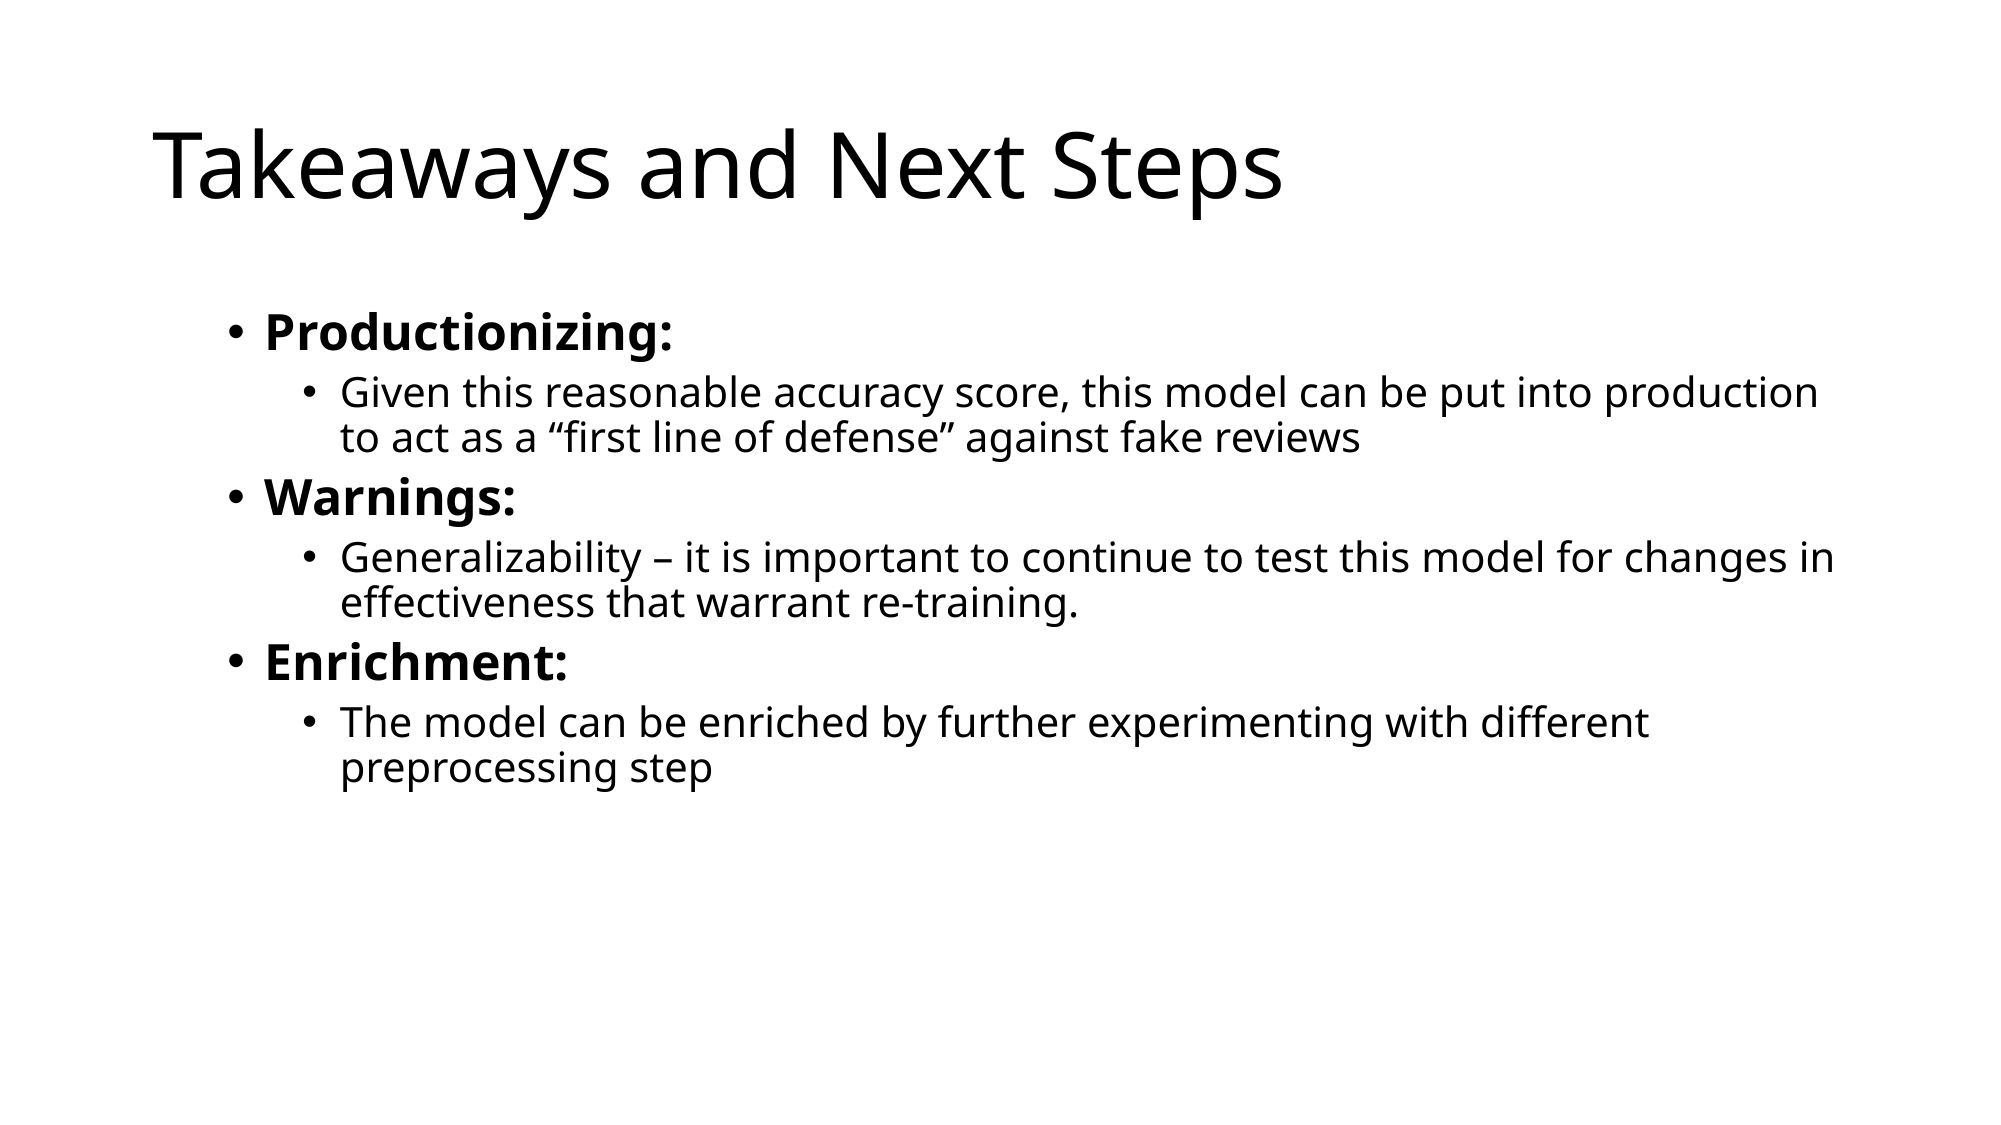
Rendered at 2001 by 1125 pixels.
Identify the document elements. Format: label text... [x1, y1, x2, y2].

list Productionizing: Given this reasonable accuracy score, this model can be put into production to act as a “first line of defense” against fake reviews Warnings: Generalizability – it is important to continue to test this model for changes in effectiveness that warrant re-training. Enrichment: The model can be enriched by further experimenting with different preprocessing step [137, 299, 1863, 1014]
title Takeaways and Next Steps [137, 59, 1863, 278]
